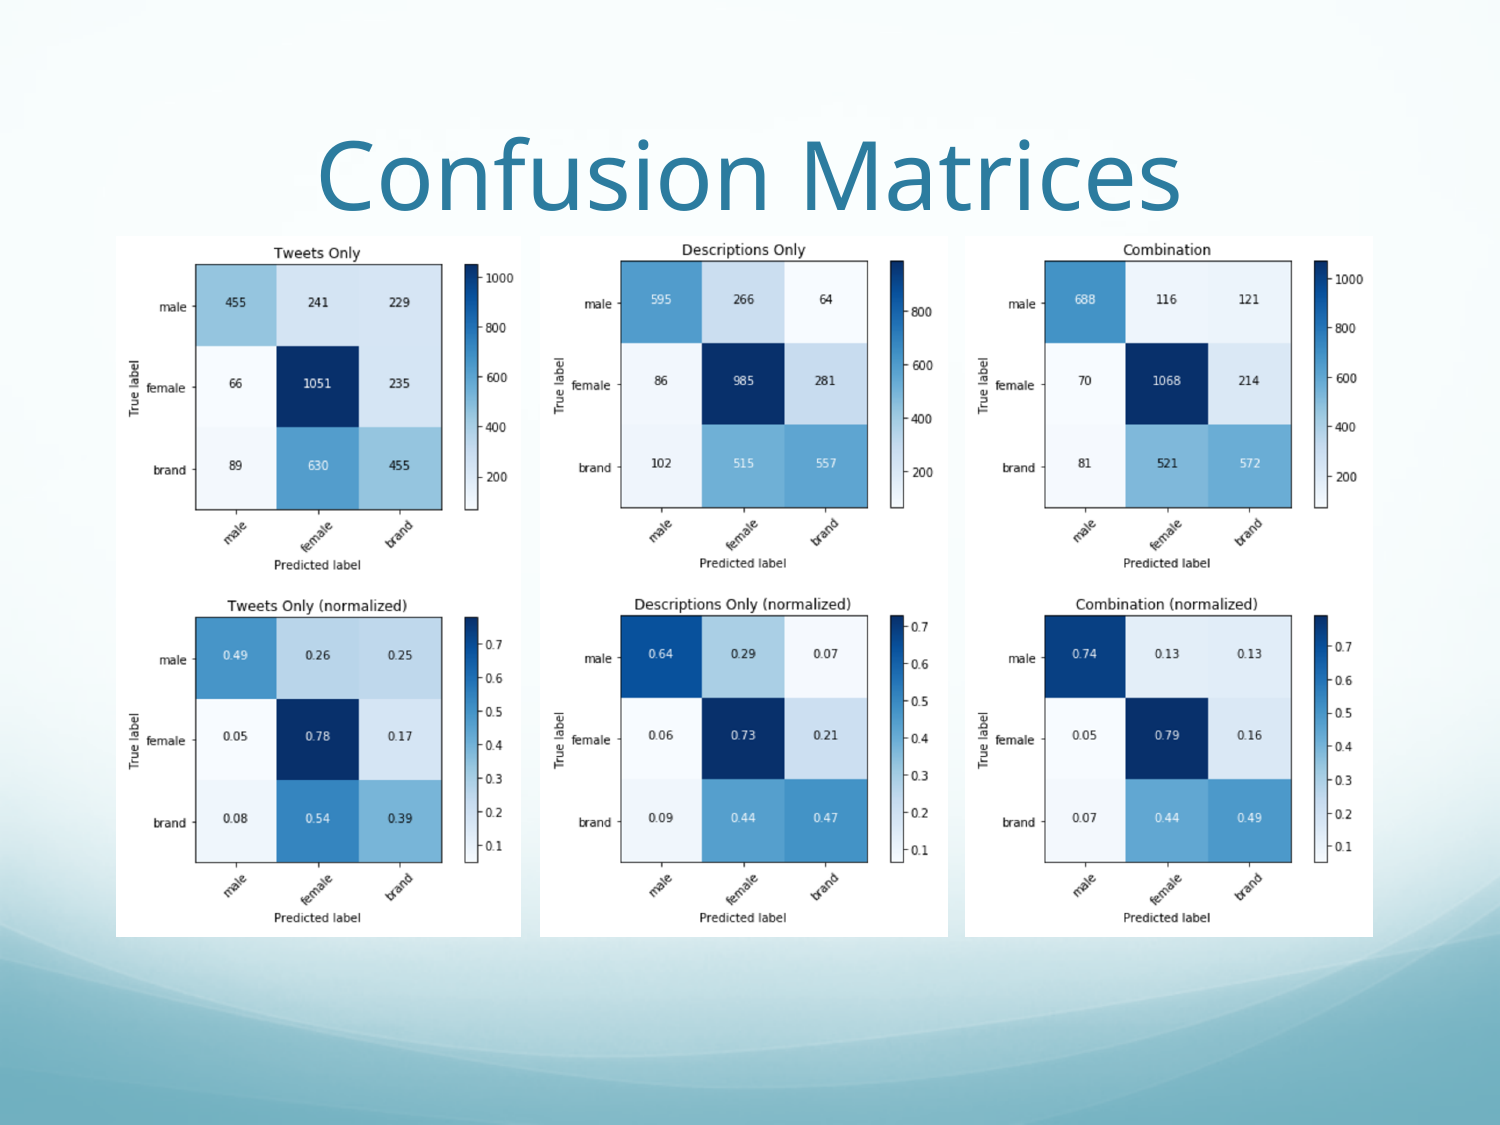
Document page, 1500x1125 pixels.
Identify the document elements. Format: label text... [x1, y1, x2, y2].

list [49, 236, 536, 938]
title Confusion Matrices [90, 17, 1410, 237]
picture [539, 236, 949, 938]
picture [964, 236, 1374, 938]
